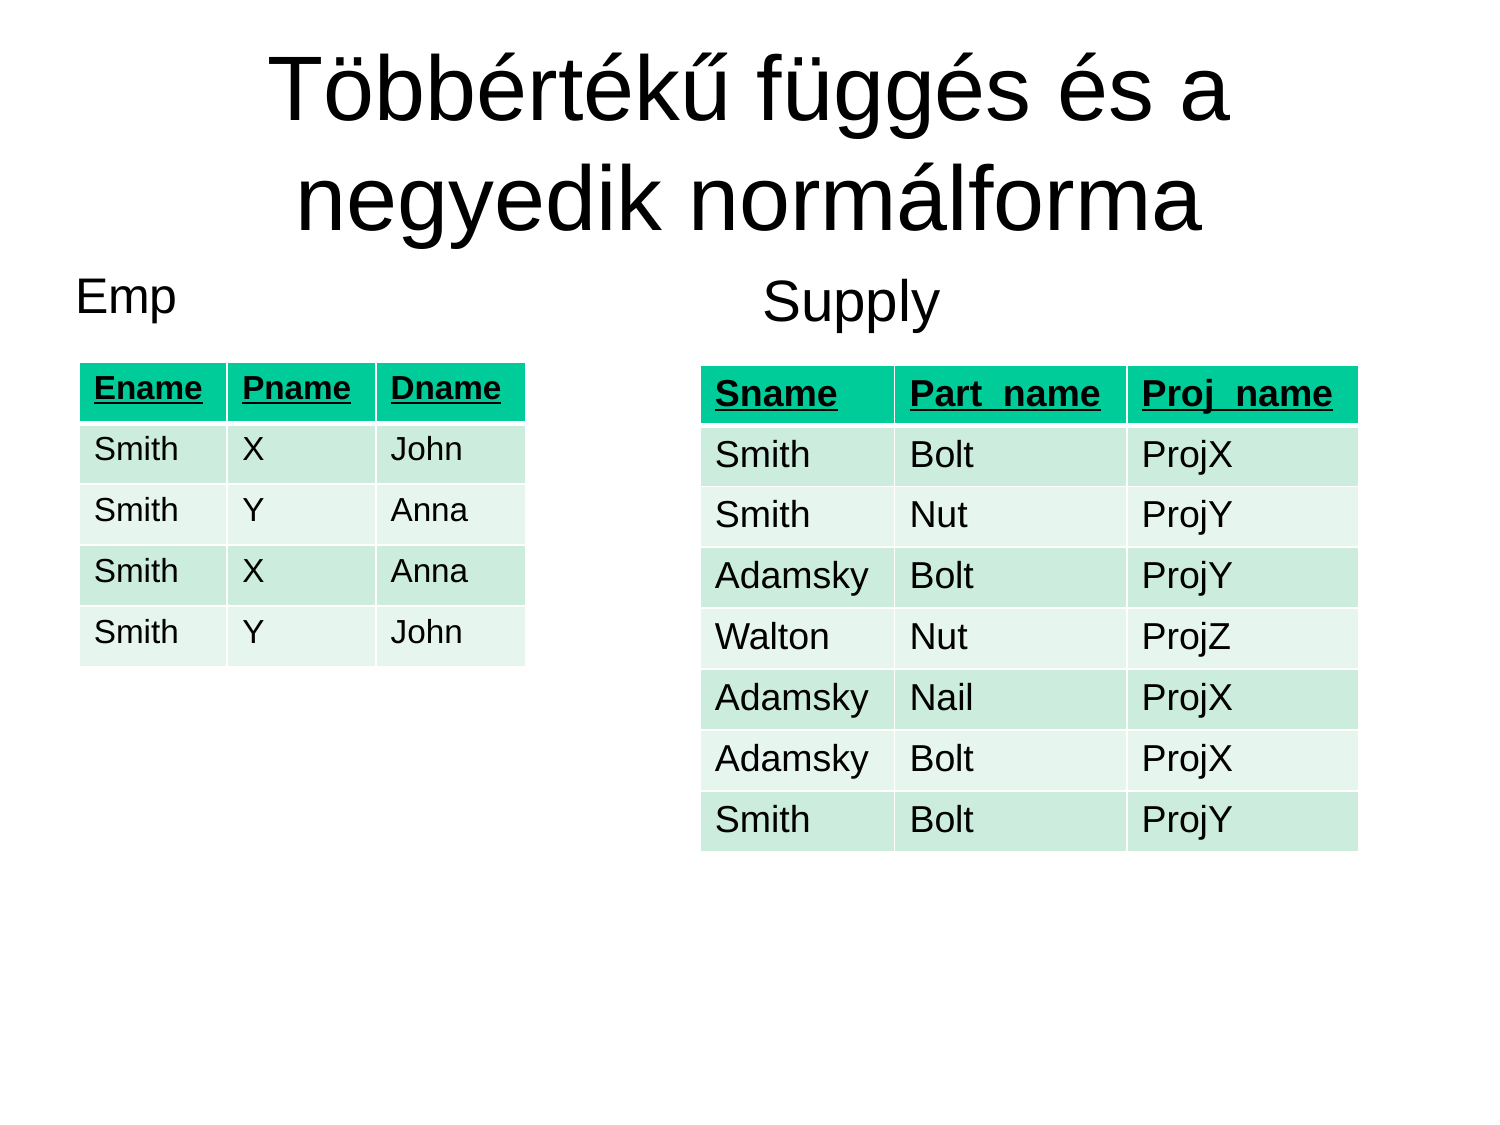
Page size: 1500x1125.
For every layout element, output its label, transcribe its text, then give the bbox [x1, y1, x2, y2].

table_cell John [377, 426, 525, 483]
table_header Sname [701, 366, 894, 423]
table_cell Anna [377, 485, 525, 544]
table_header Part_name [895, 366, 1126, 423]
table_cell Smith [80, 607, 226, 666]
table_cell Anna [377, 546, 525, 605]
table_cell Smith [701, 487, 894, 546]
list Emp [75, 263, 738, 1006]
table_cell ProjX [1128, 428, 1358, 486]
table_cell ProjY [1128, 792, 1358, 851]
table_header Pname [228, 363, 375, 421]
table_cell X [228, 426, 375, 483]
table_header Dname [377, 363, 525, 421]
table_cell Y [228, 485, 375, 544]
table_cell Smith [701, 792, 894, 851]
table_header Ename [80, 363, 226, 421]
table_cell ProjY [1128, 548, 1358, 607]
table_cell Smith [80, 485, 226, 544]
table_cell John [377, 607, 525, 666]
table_cell Adamsky [701, 548, 894, 607]
table_cell Walton [701, 609, 894, 668]
table_cell Bolt [895, 548, 1126, 607]
table_cell ProjX [1128, 670, 1358, 729]
table_cell Y [228, 607, 375, 666]
table_cell Nut [895, 487, 1126, 546]
table_cell Smith [80, 426, 226, 483]
table_cell Bolt [895, 731, 1126, 790]
table_cell Smith [701, 428, 894, 486]
title Többértékű függés és a negyedik normálforma [75, 44, 1425, 233]
table_cell Nut [895, 609, 1126, 668]
table_cell Smith [80, 546, 226, 605]
table_cell ProjY [1128, 487, 1358, 546]
list Supply [762, 263, 1425, 1006]
table_cell ProjX [1128, 731, 1358, 790]
table_cell X [228, 546, 375, 605]
table_cell ProjZ [1128, 609, 1358, 668]
table_cell Adamsky [701, 670, 894, 729]
table_cell Bolt [895, 792, 1126, 851]
table_cell Nail [895, 670, 1126, 729]
table_header Proj_name [1128, 366, 1358, 423]
table_cell Adamsky [701, 731, 894, 790]
table_cell Bolt [895, 428, 1126, 486]
